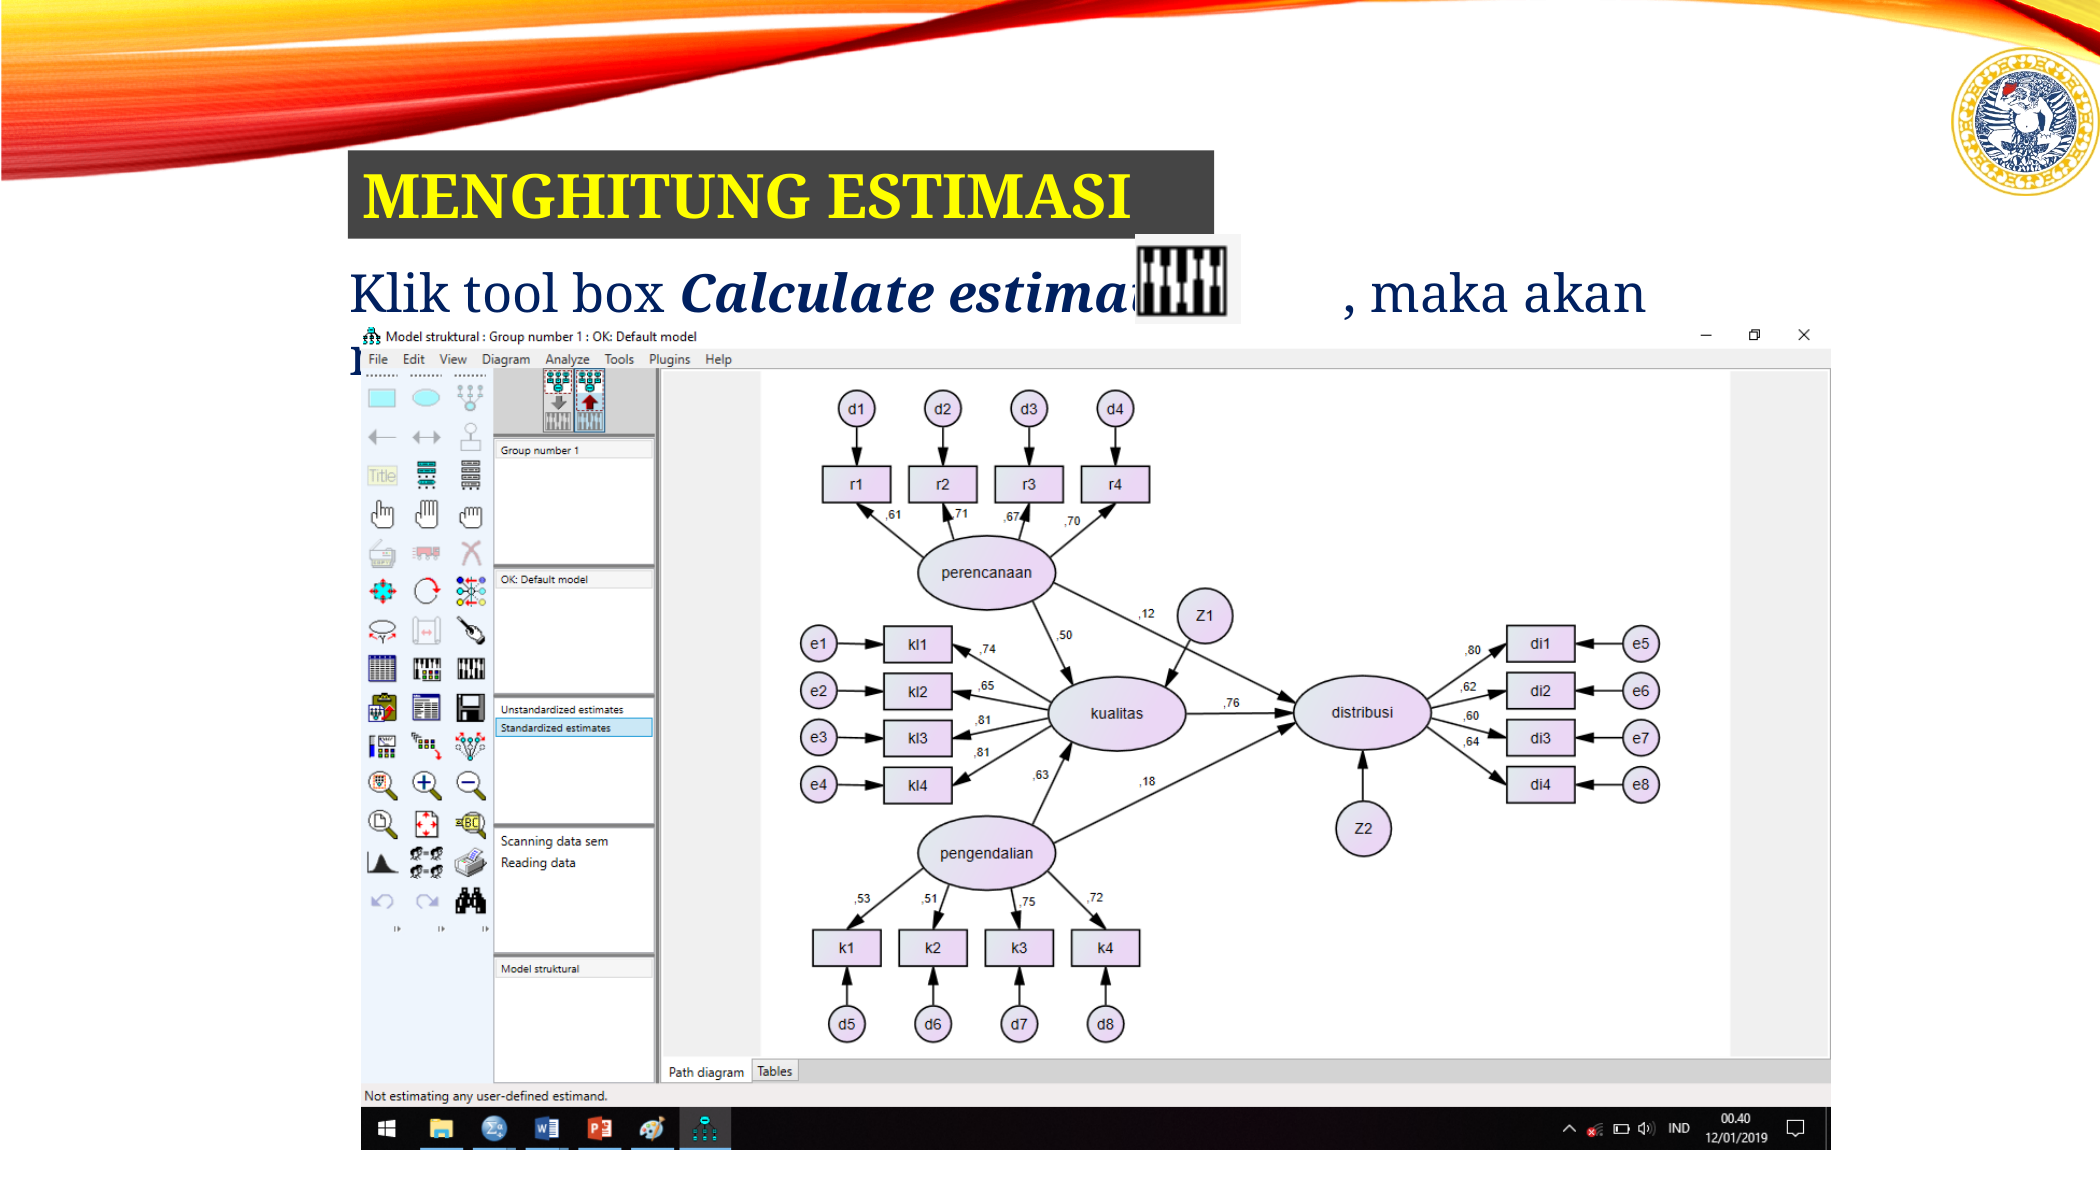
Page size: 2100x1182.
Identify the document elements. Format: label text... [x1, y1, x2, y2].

picture [361, 234, 1831, 1151]
text_box Klik tool box Calculate estimates , maka akan muncul sbb: [1241, 252, 1858, 394]
text_box MENGHITUNG ESTIMASI [347, 150, 1215, 239]
text_box Klik tool box Calculate estimates , maka akan muncul sbb: [334, 252, 1135, 394]
picture [1, 0, 2100, 196]
